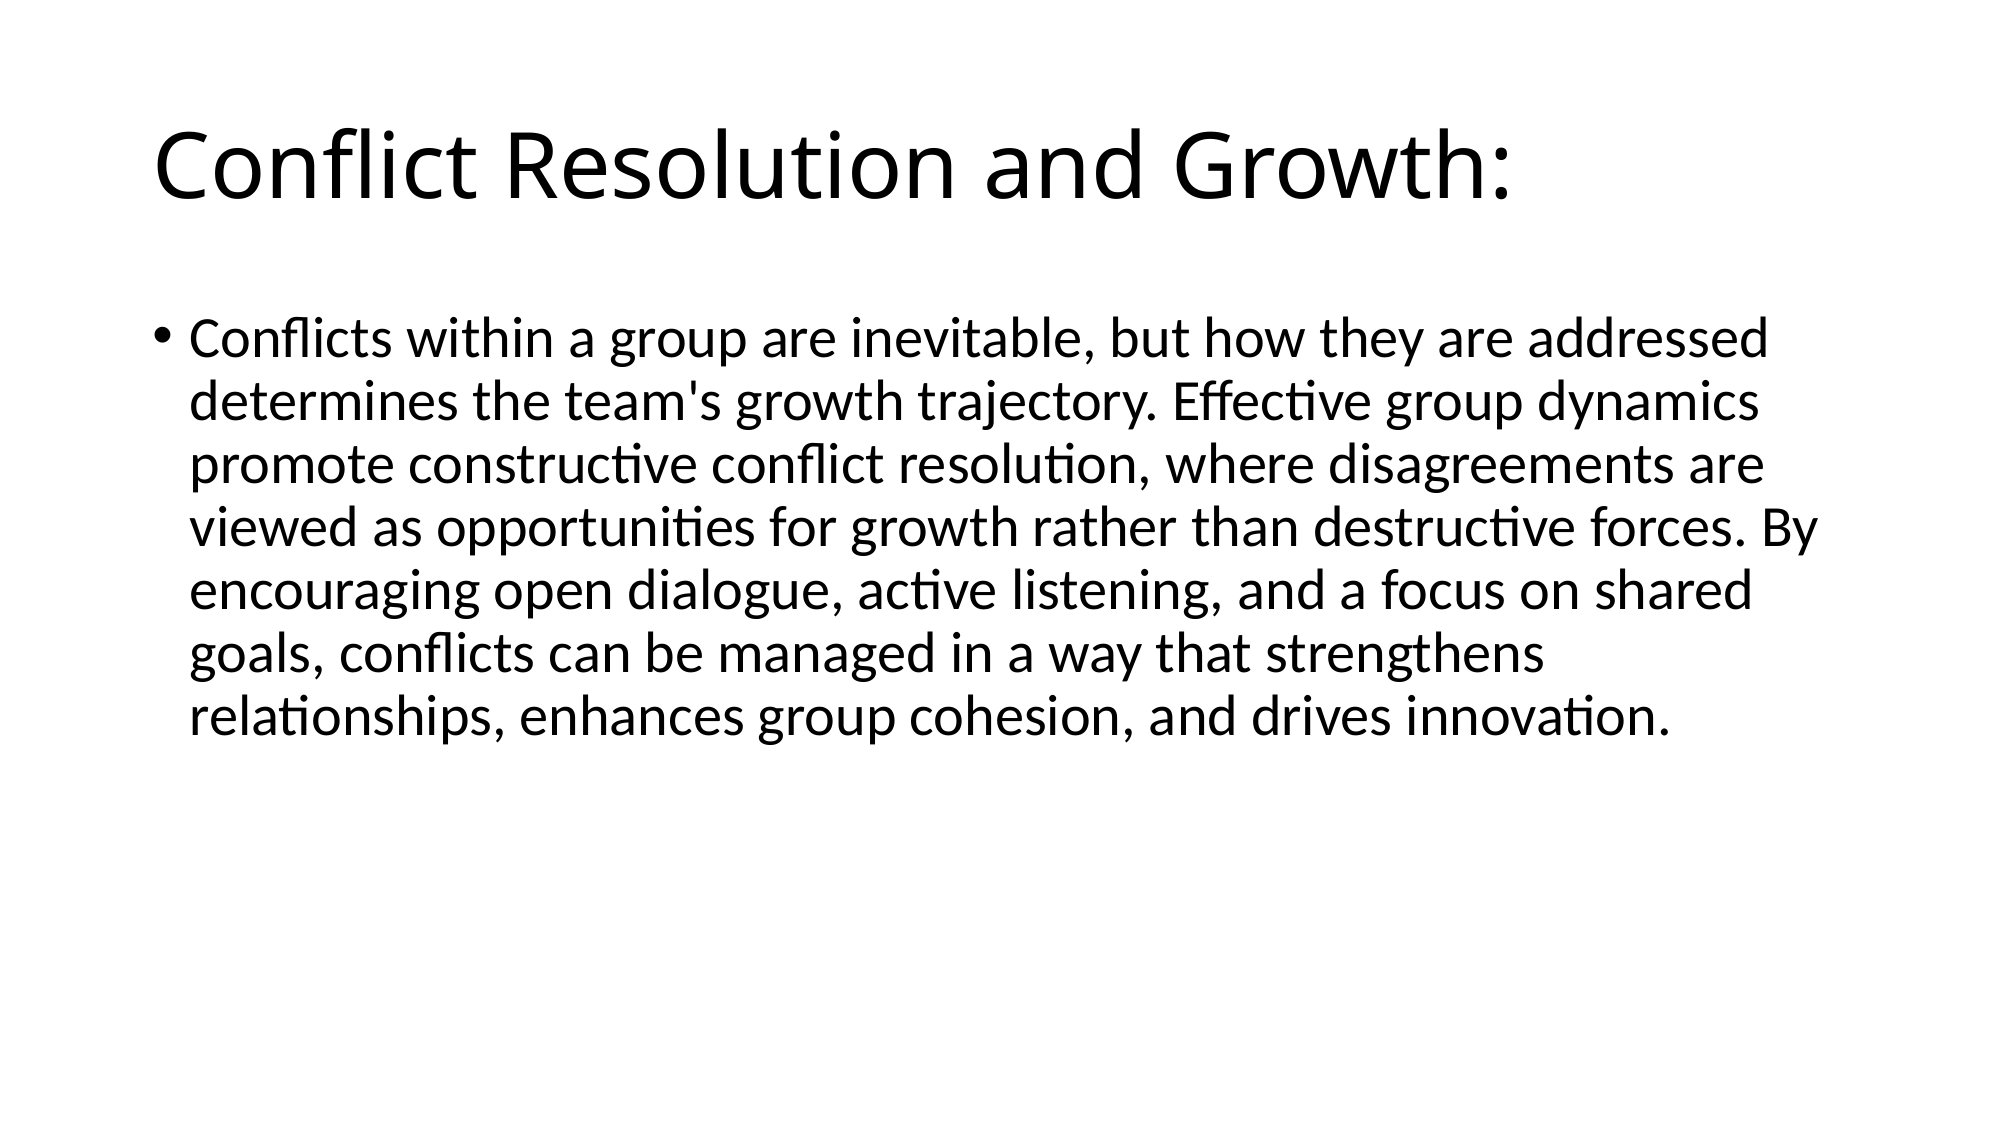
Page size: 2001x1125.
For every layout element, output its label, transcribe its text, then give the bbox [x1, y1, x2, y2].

title Conflict Resolution and Growth: [137, 59, 1863, 278]
list Conflicts within a group are inevitable, but how they are addressed determines the team's growth trajectory. Effective group dynamics promote constructive conflict resolution, where disagreements are viewed as opportunities for growth rather than destructive forces. By encouraging open dialogue, active listening, and a focus on shared goals, conflicts can be managed in a way that strengthens relationships, enhances group cohesion, and drives innovation. [137, 299, 1863, 1014]
